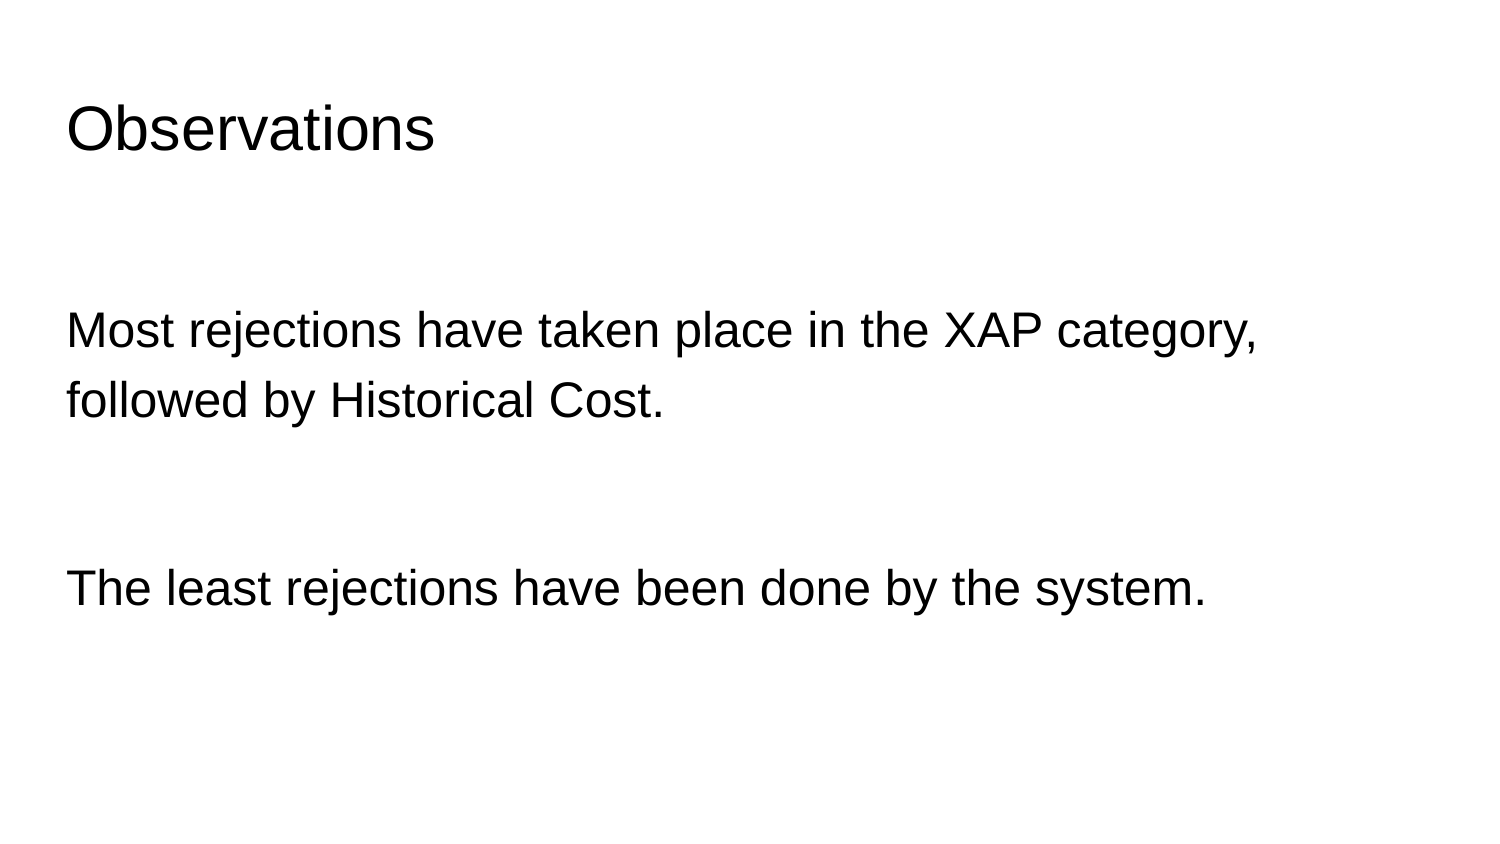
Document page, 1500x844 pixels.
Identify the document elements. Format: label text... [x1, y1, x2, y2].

list Most rejections have taken place in the XAP category, followed by Historical Cost. The least rejections have been done by the system. [51, 189, 1449, 750]
title Observations [51, 72, 1449, 167]
